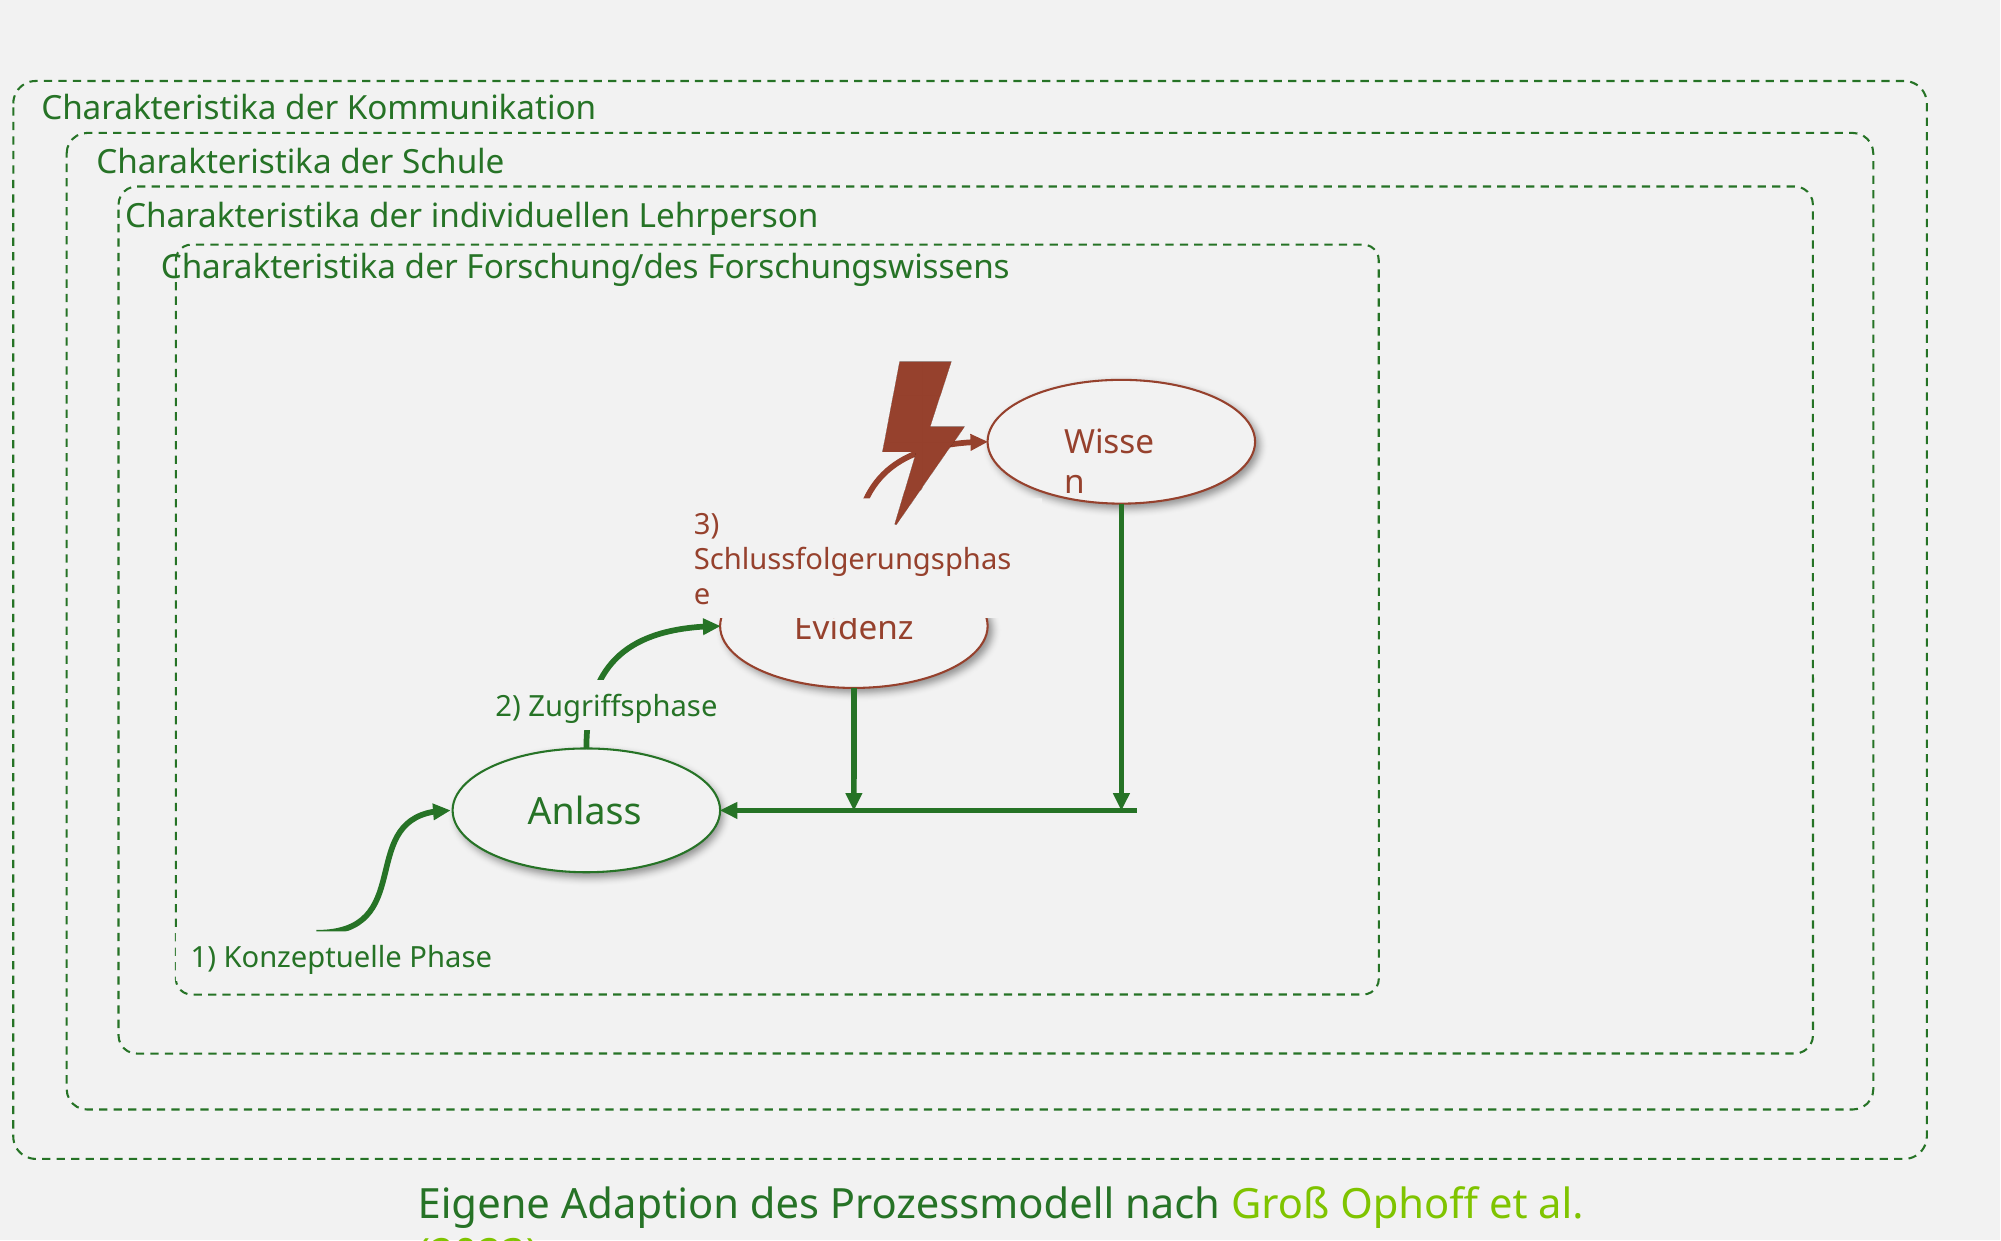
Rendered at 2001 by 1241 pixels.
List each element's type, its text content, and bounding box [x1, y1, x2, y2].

text_box Eigene Adaption des Prozessmodell nach Groß Ophoff et al. (2023) [402, 1169, 1697, 1241]
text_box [322, 804, 445, 939]
picture [828, 348, 1018, 538]
text_box [12, 79, 1928, 1160]
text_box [591, 620, 715, 755]
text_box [859, 538, 982, 570]
text_box Charakteristika der Kommunikation [26, 79, 612, 134]
